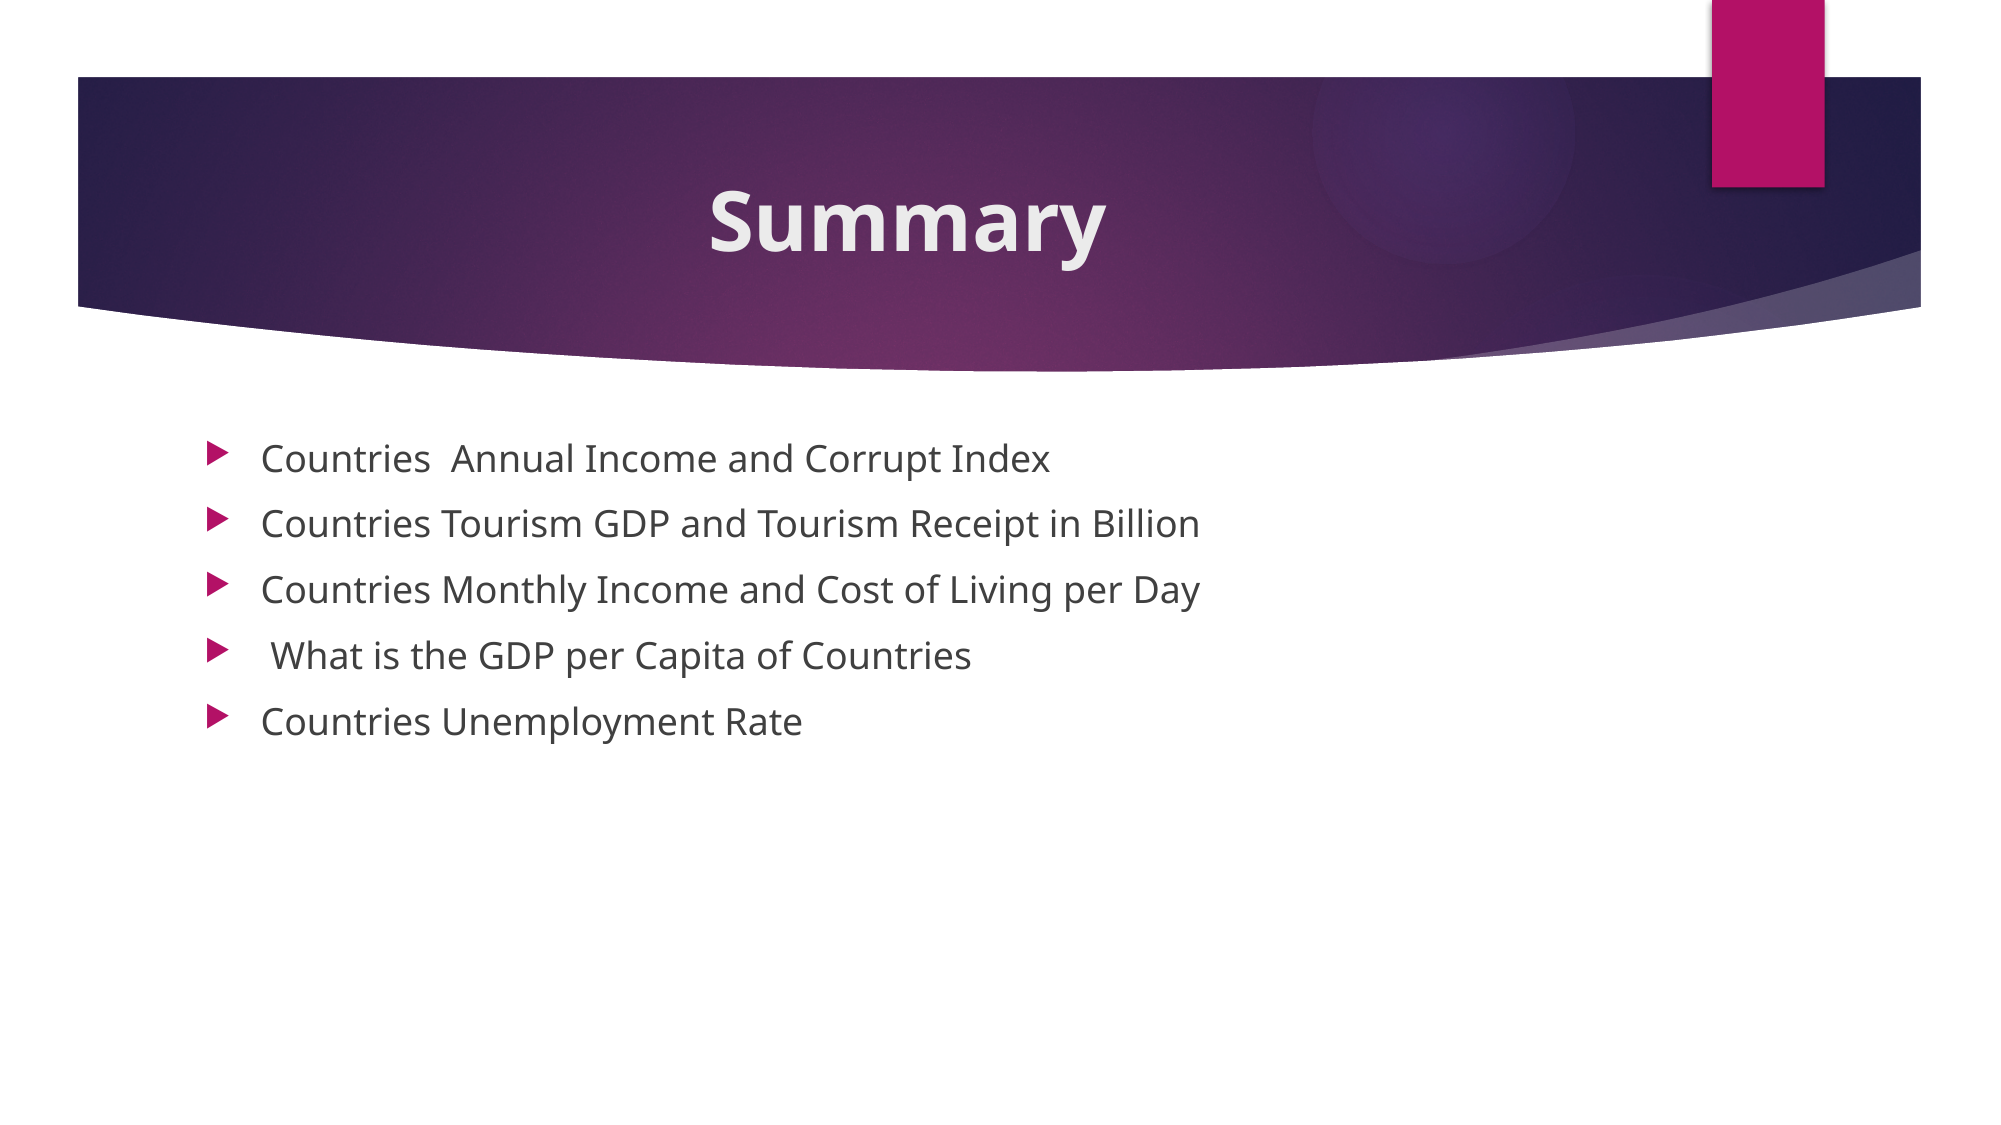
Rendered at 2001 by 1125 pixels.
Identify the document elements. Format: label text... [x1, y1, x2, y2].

title Summary [189, 159, 1627, 276]
list Countries Annual Income and Corrupt Index Countries Tourism GDP and Tourism Receipt in Billion Countries Monthly Income and Cost of Living per Day What is the GDP per Capita of Countries Countries Unemployment Rate [189, 427, 1638, 988]
